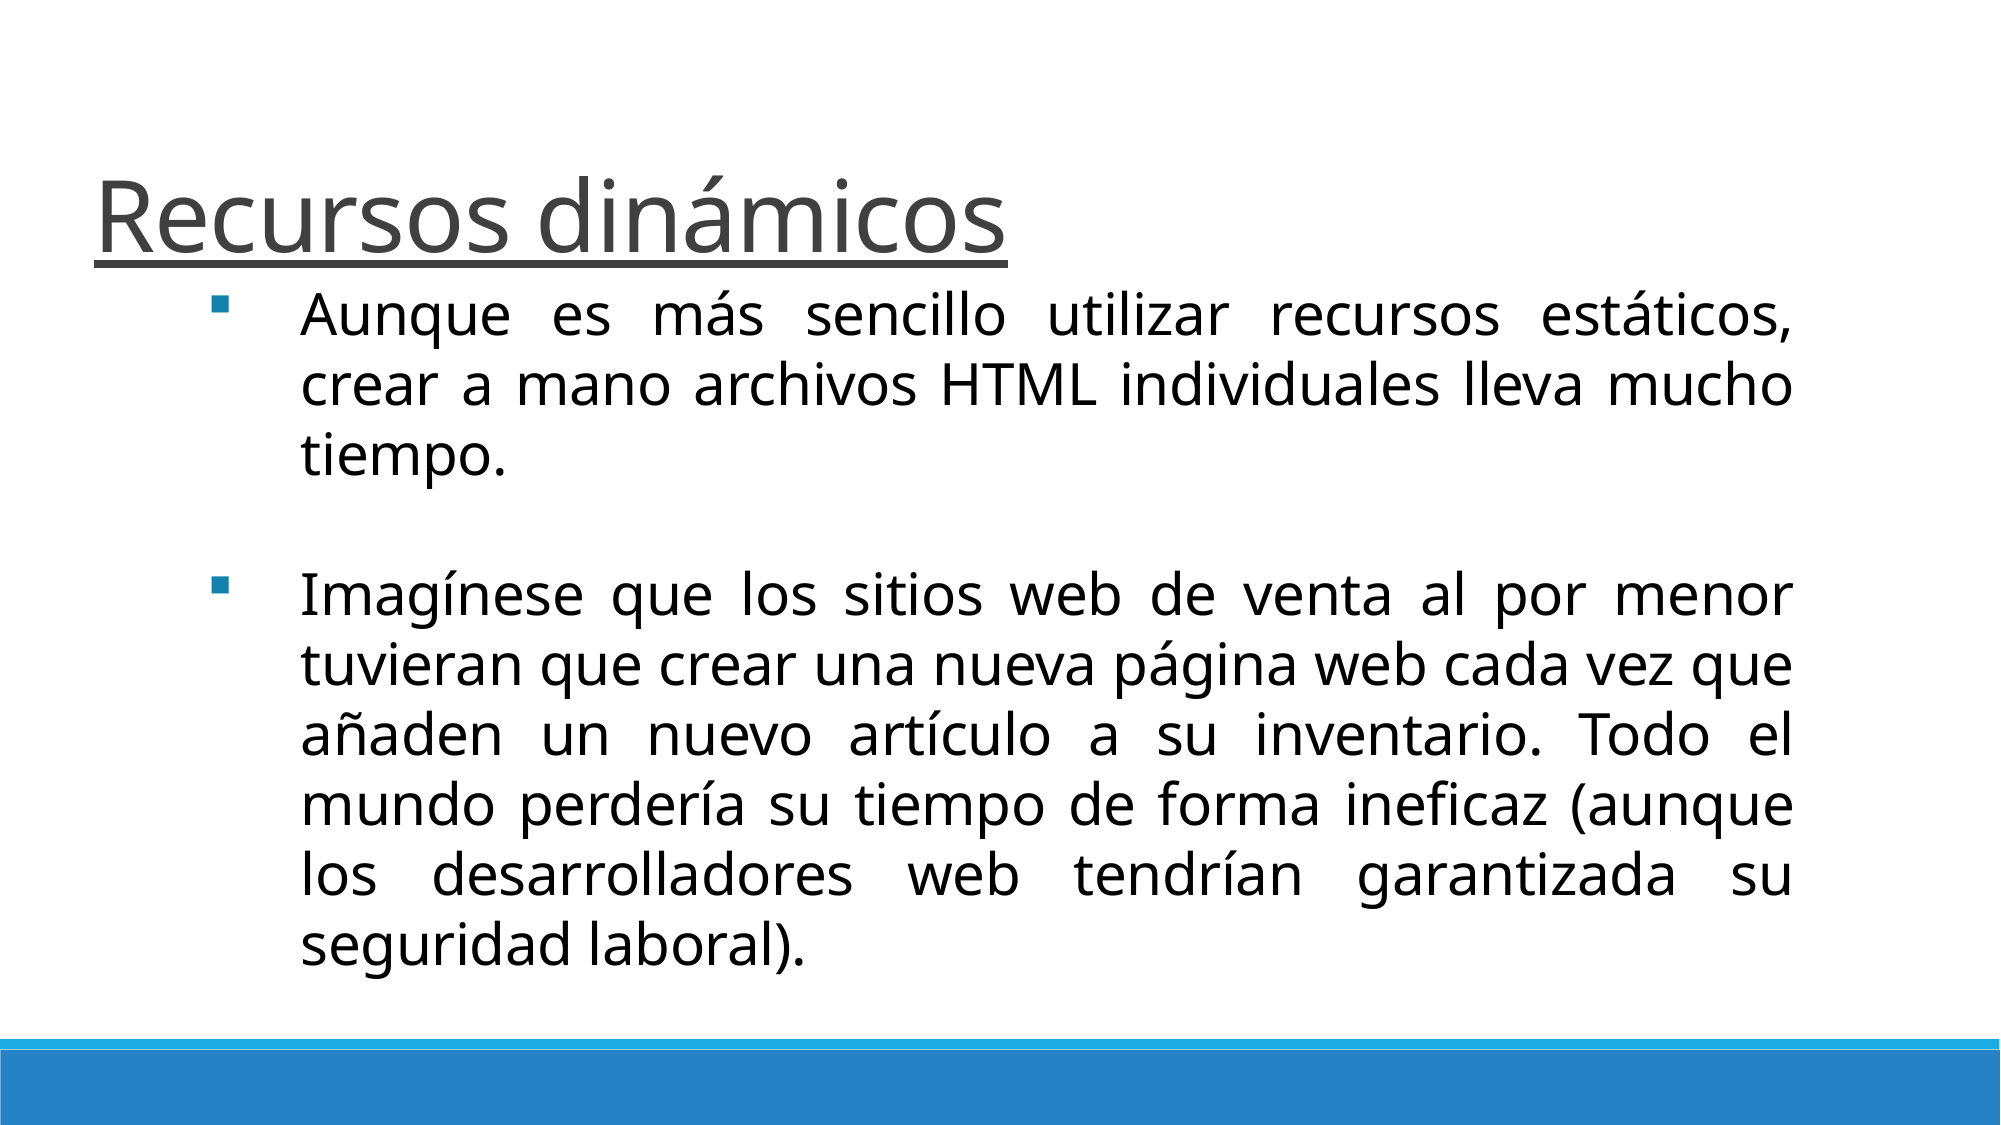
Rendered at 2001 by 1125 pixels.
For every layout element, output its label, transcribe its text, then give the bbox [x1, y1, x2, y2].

text_box Aunque es más sencillo utilizar recursos estáticos, crear a mano archivos HTML individuales lleva mucho tiempo. Imagínese que los sitios web de venta al por menor tuvieran que crear una nueva página web cada vez que añaden un nuevo artículo a su inventario. Todo el mundo perdería su tiempo de forma ineficaz (aunque los desarrolladores web tendrían garantizada su seguridad laboral). [129, 274, 1795, 978]
title Recursos dinámicos [91, 150, 1833, 341]
